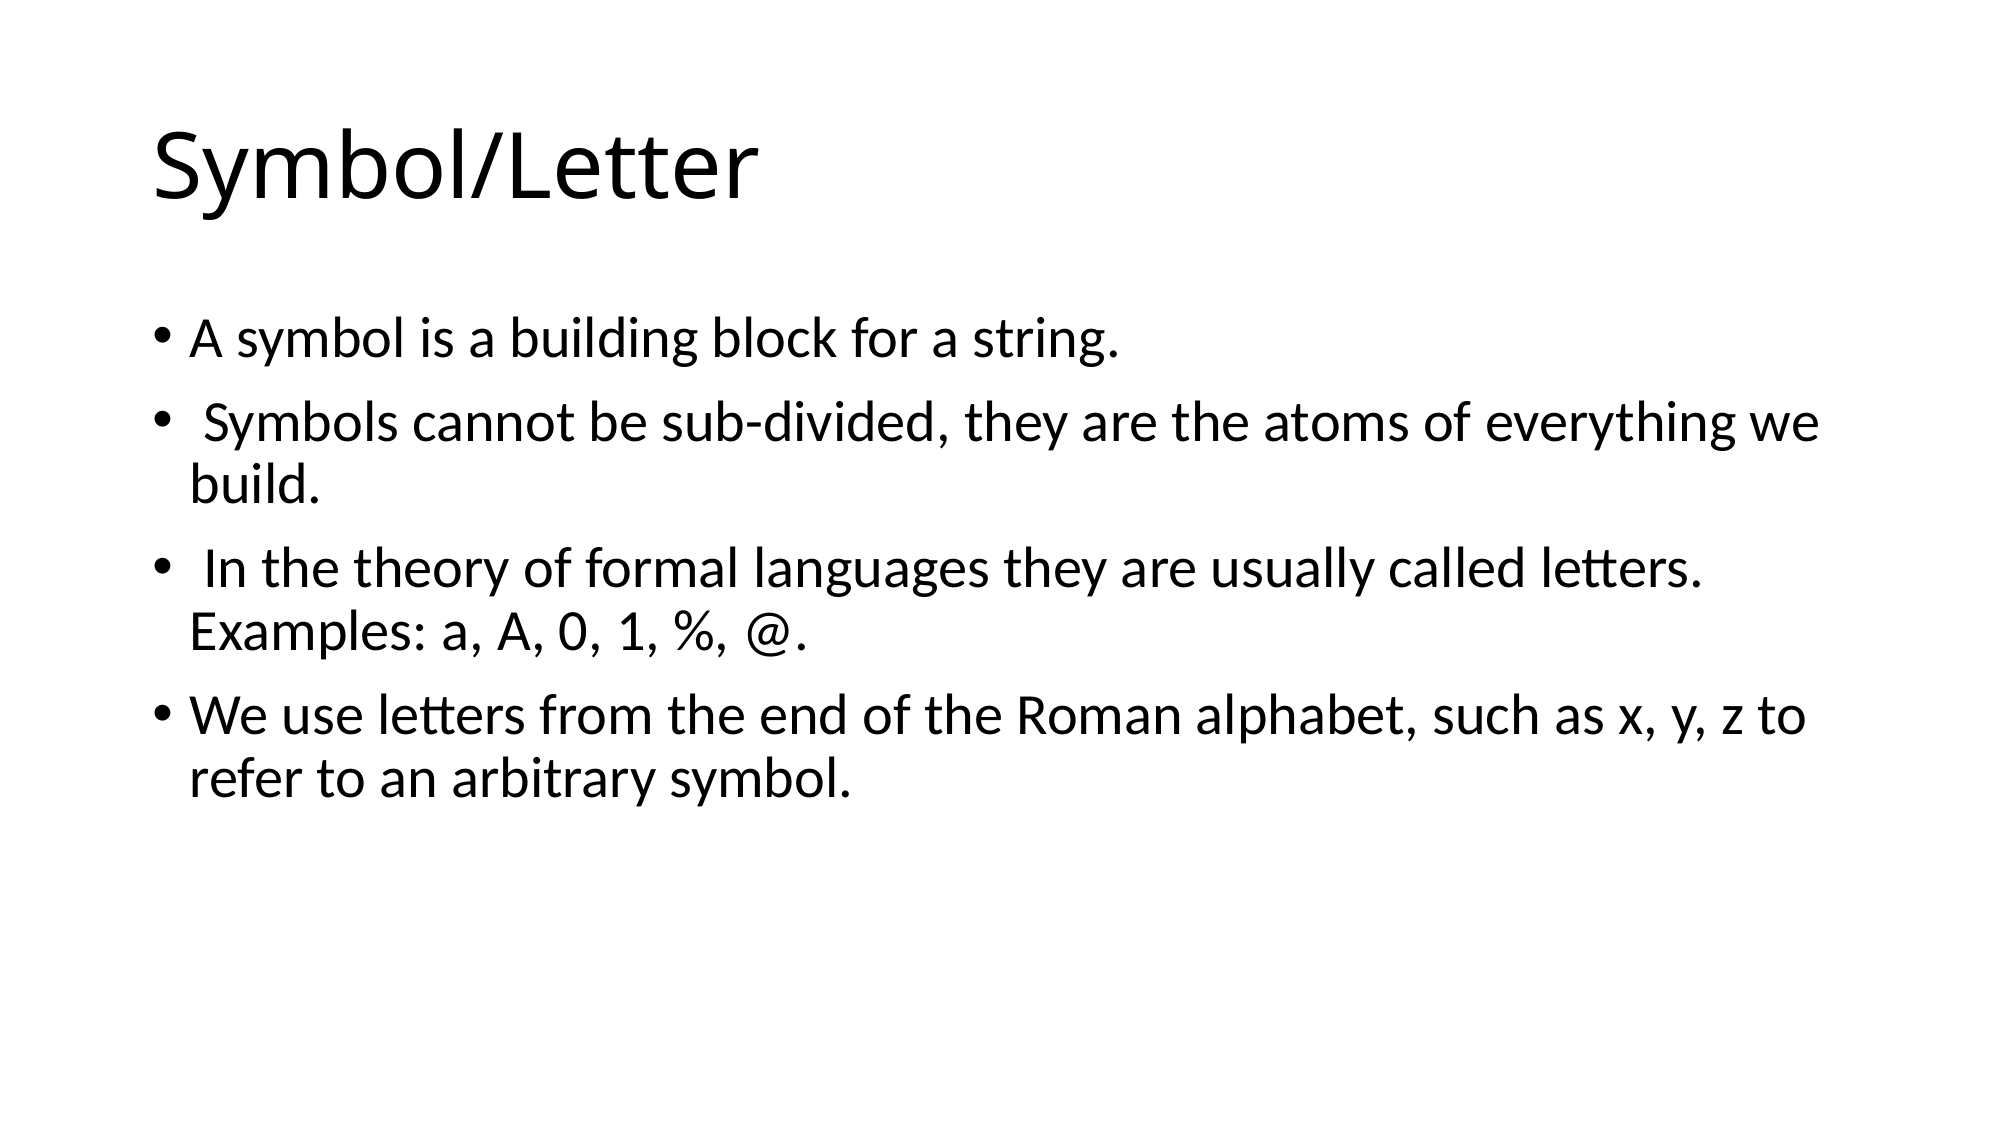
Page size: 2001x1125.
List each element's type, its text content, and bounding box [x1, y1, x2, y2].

title Symbol/Letter [137, 59, 1863, 278]
list A symbol is a building block for a string. Symbols cannot be sub-divided, they are the atoms of everything we build. In the theory of formal languages they are usually called letters. Examples: a, A, 0, 1, %, @. We use letters from the end of the Roman alphabet, such as x, y, z to refer to an arbitrary symbol. [137, 299, 1863, 1014]
